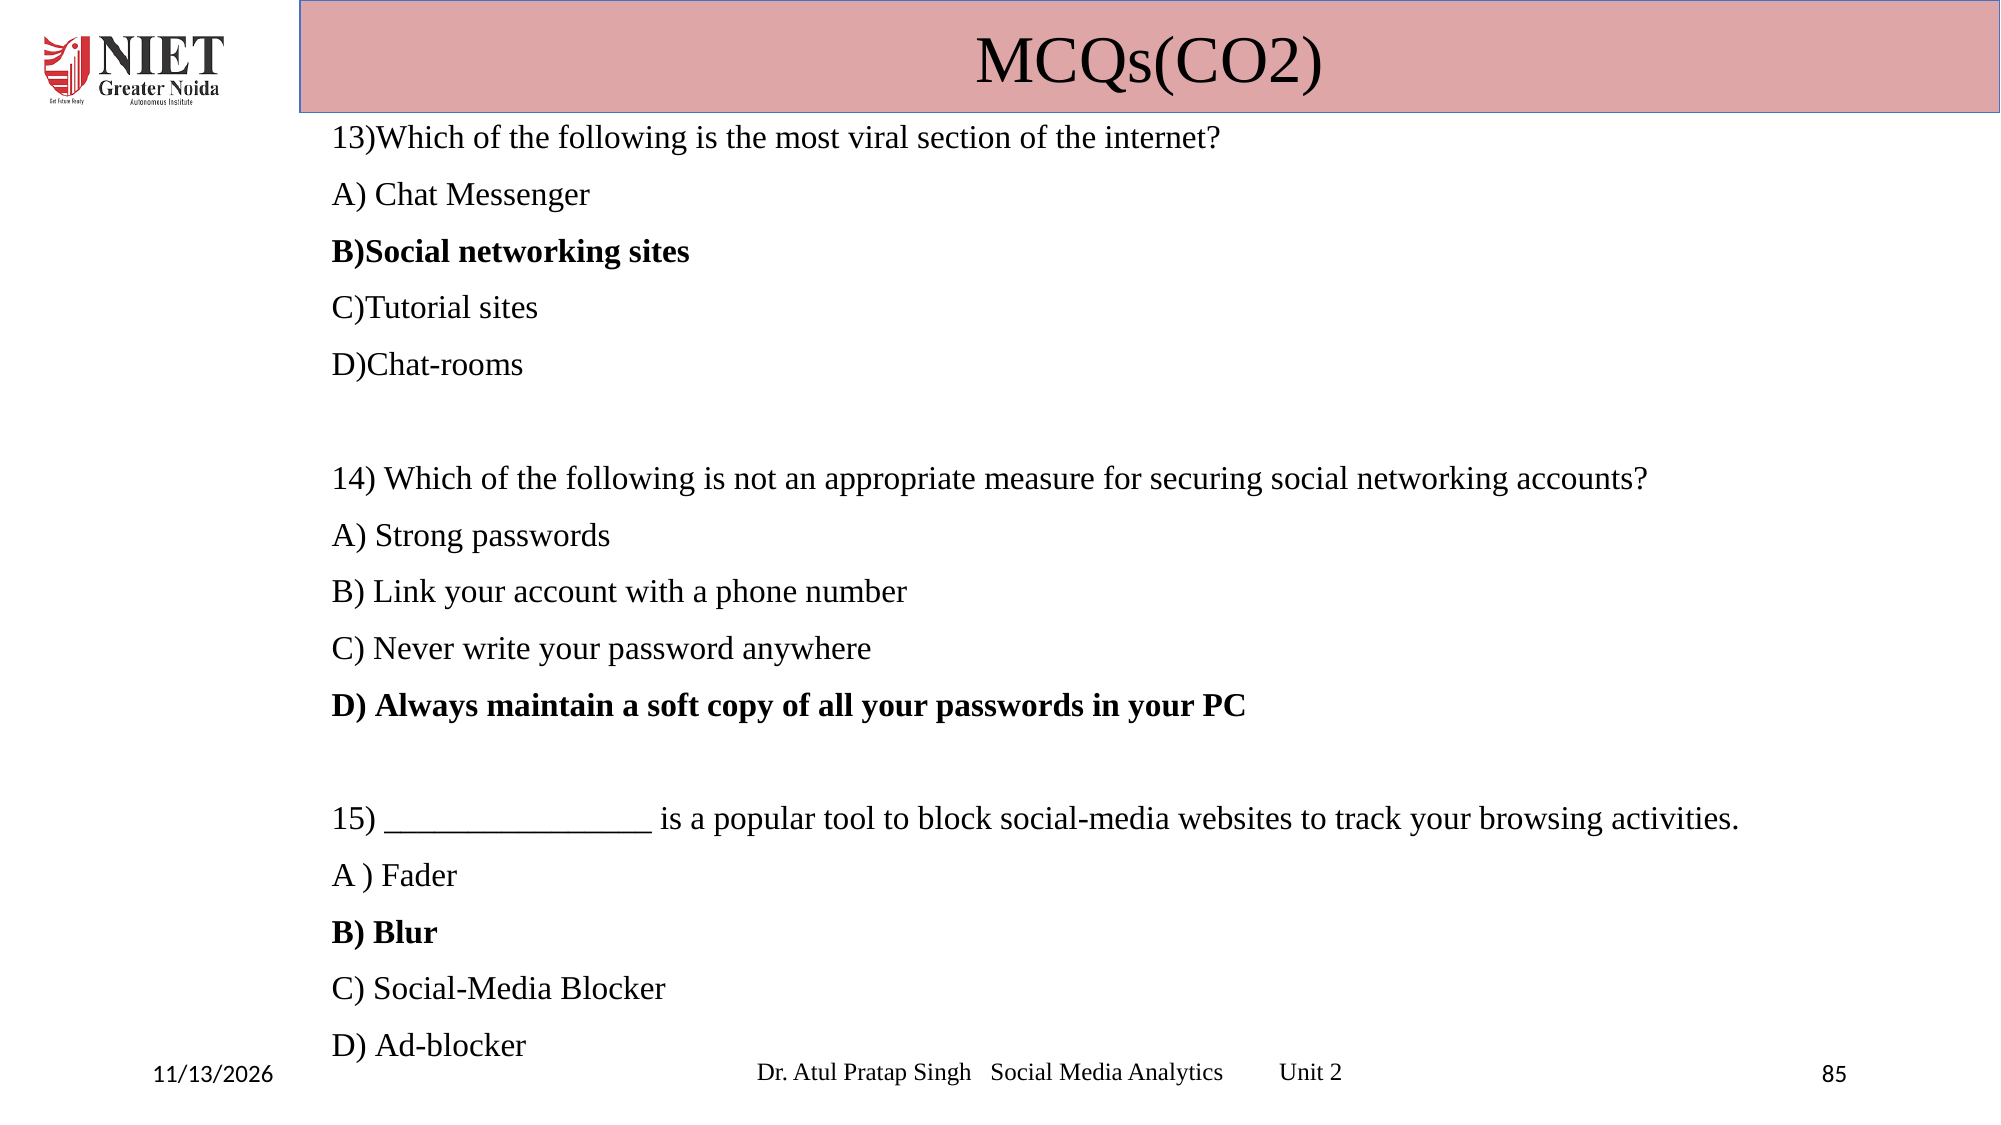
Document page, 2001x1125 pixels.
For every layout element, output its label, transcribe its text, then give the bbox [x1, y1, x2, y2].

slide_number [137, 1042, 588, 1103]
footer Dr. Atul Pratap Singh Social Media Analytics Unit 2 [500, 1040, 1600, 1100]
text_box MCQs(CO2) [299, 0, 2000, 113]
picture [3, 0, 263, 147]
slide_number 85 [1412, 1042, 1863, 1103]
list 13)Which of the following is the most viral section of the internet? A) Chat Messenger B)Social networking sites C)Tutorial sites D)Chat-rooms 14) Which of the following is not an appropriate measure for securing social networking accounts? A) Strong passwords B) Link your account with a phone number C) Never write your password anywhere D) Always maintain a soft copy of all your passwords in your PC 15) ________________ is a popular tool to block social-media websites to track your browsing activities. A ) Fader B) Blur C) Social-Media Blocker D) Ad-blocker [316, 112, 1967, 1019]
